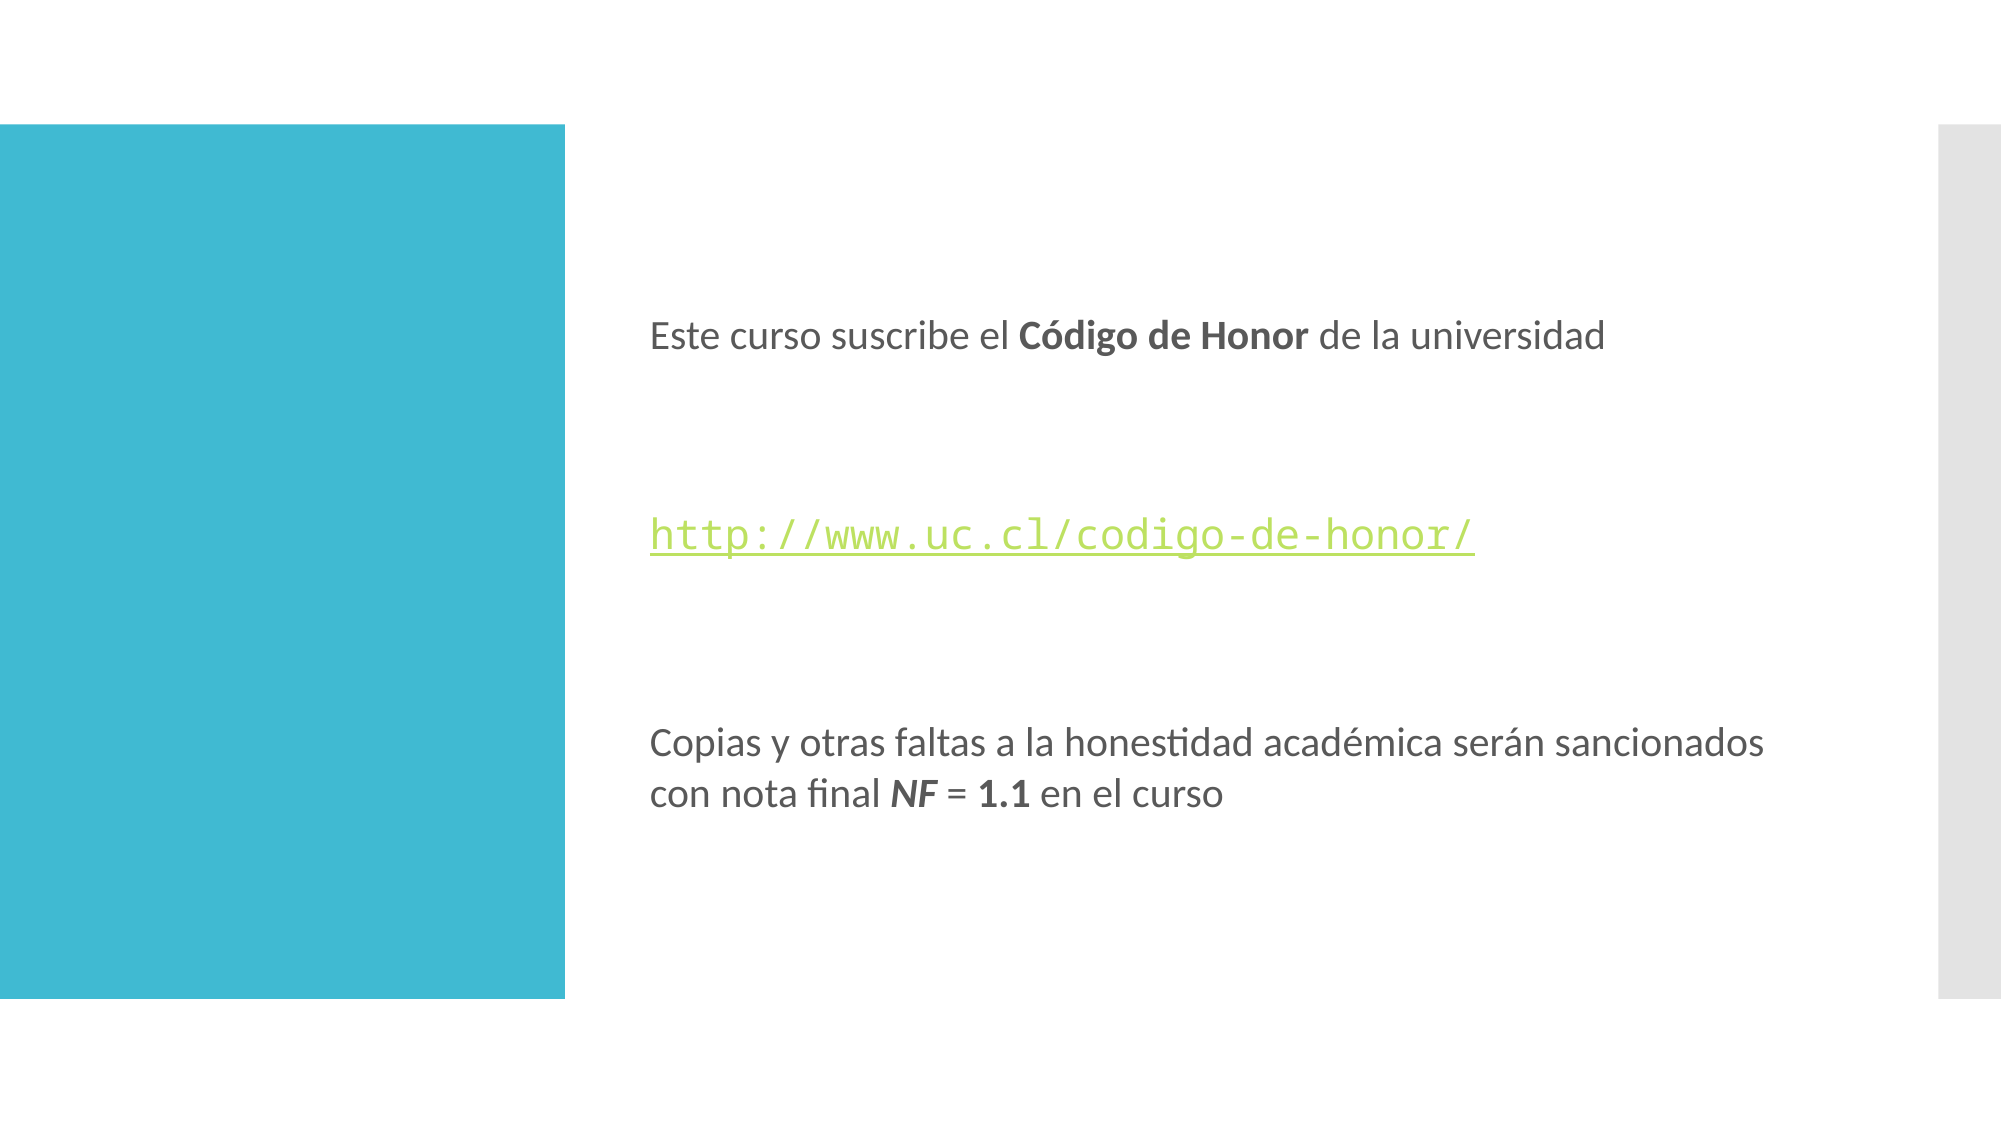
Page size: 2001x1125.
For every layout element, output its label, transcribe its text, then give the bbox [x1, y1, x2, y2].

list Este curso suscribe el Código de Honor de la universidad http://www.uc.cl/codigo-de-honor/ Copias y otras faltas a la honestidad académica serán sancionados con nota final NF = 1.1 en el curso [634, 141, 1835, 982]
